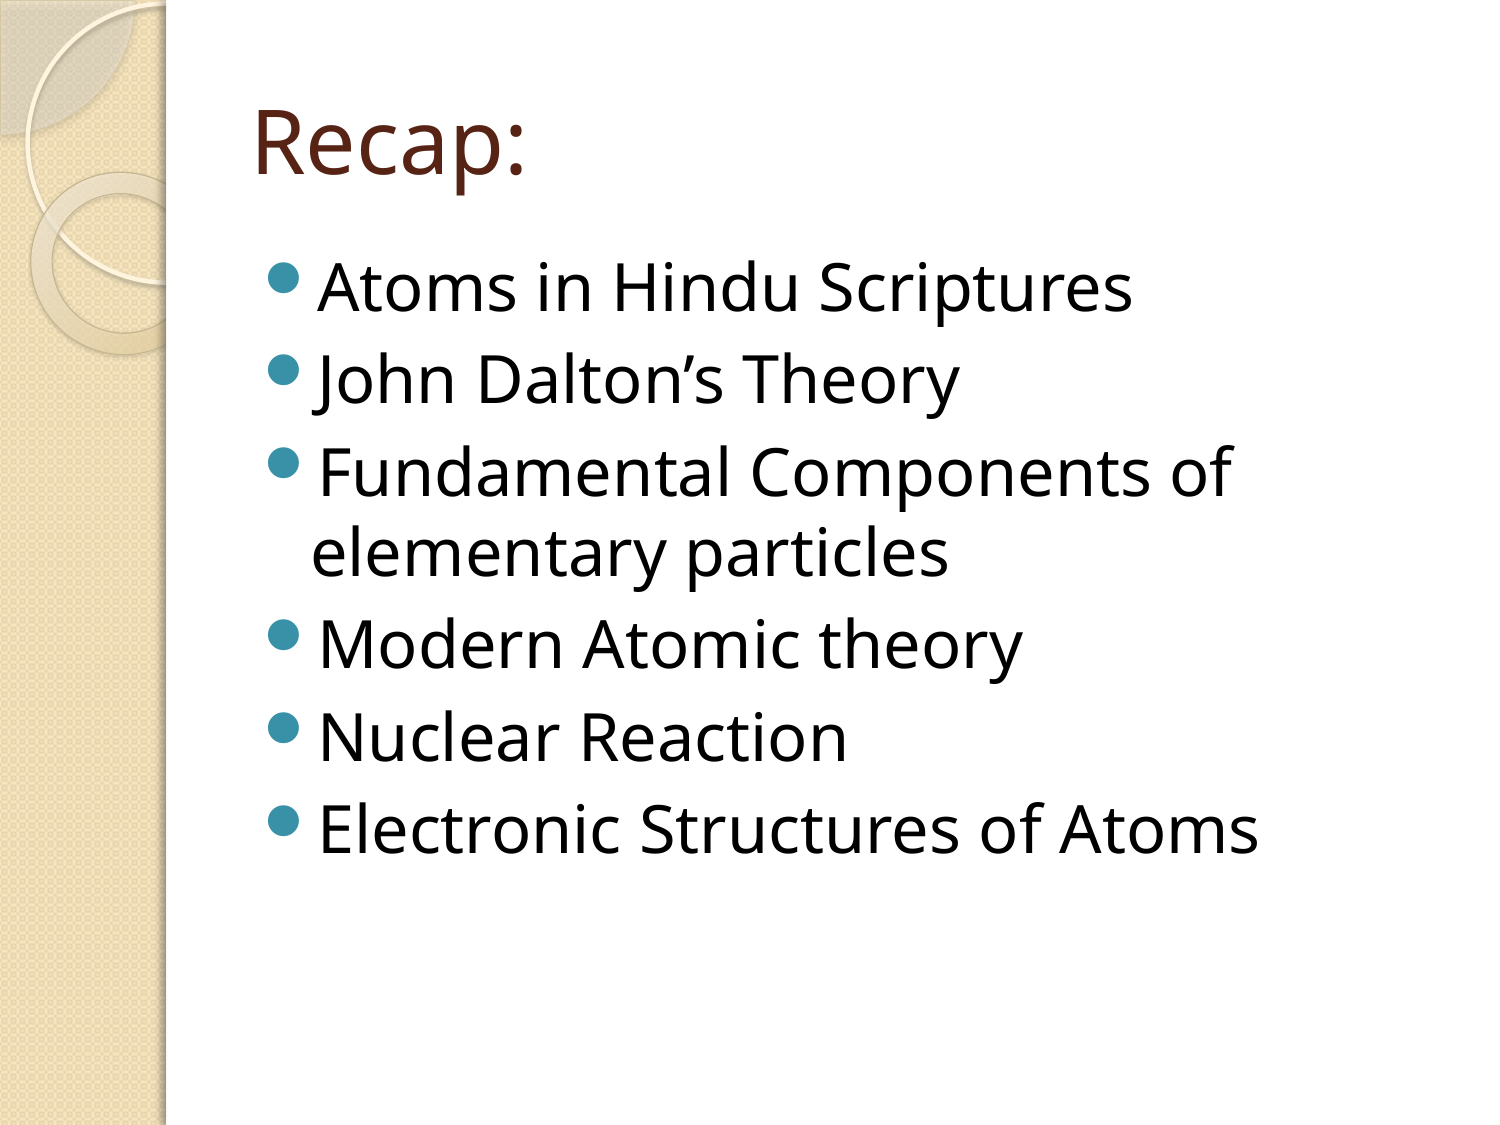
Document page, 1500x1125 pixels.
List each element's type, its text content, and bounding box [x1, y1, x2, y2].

list Atoms in Hindu Scriptures John Dalton’s Theory Fundamental Components of elementary particles Modern Atomic theory Nuclear Reaction Electronic Structures of Atoms [235, 237, 1466, 1025]
title Recap: [235, 45, 1466, 233]
